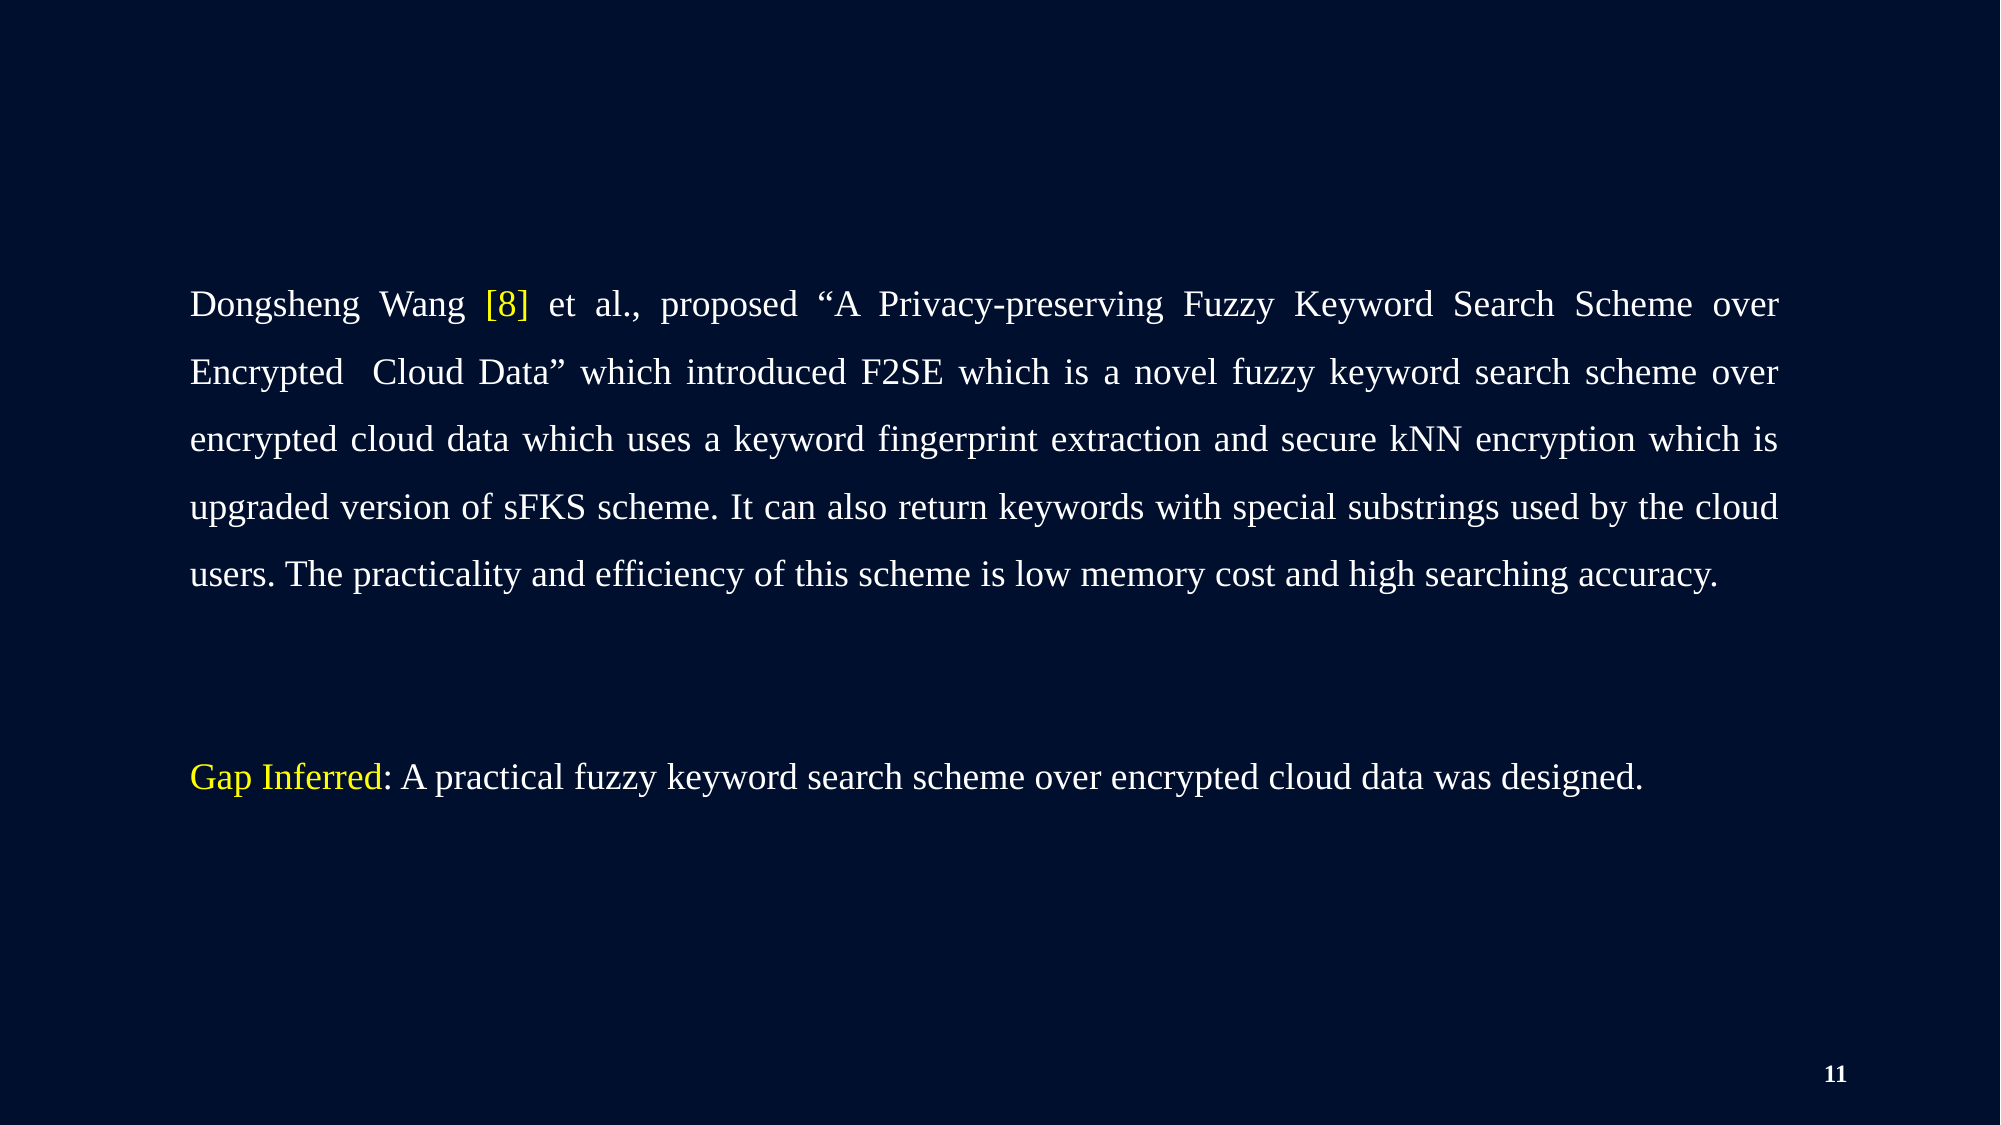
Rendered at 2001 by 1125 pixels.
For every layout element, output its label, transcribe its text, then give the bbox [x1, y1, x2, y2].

text_box Dongsheng Wang [8] et al., proposed “A Privacy-preserving Fuzzy Keyword Search Scheme over Encrypted Cloud Data” which introduced F2SE which is a novel fuzzy keyword search scheme over encrypted cloud data which uses a keyword fingerprint extraction and secure kNN encryption which is upgraded version of sFKS scheme. It can also return keywords with special substrings used by the cloud users. The practicality and efficiency of this scheme is low memory cost and high searching accuracy. Gap Inferred: A practical fuzzy keyword search scheme over encrypted cloud data was designed. [174, 249, 1796, 805]
slide_number 11 [1412, 1042, 1863, 1103]
